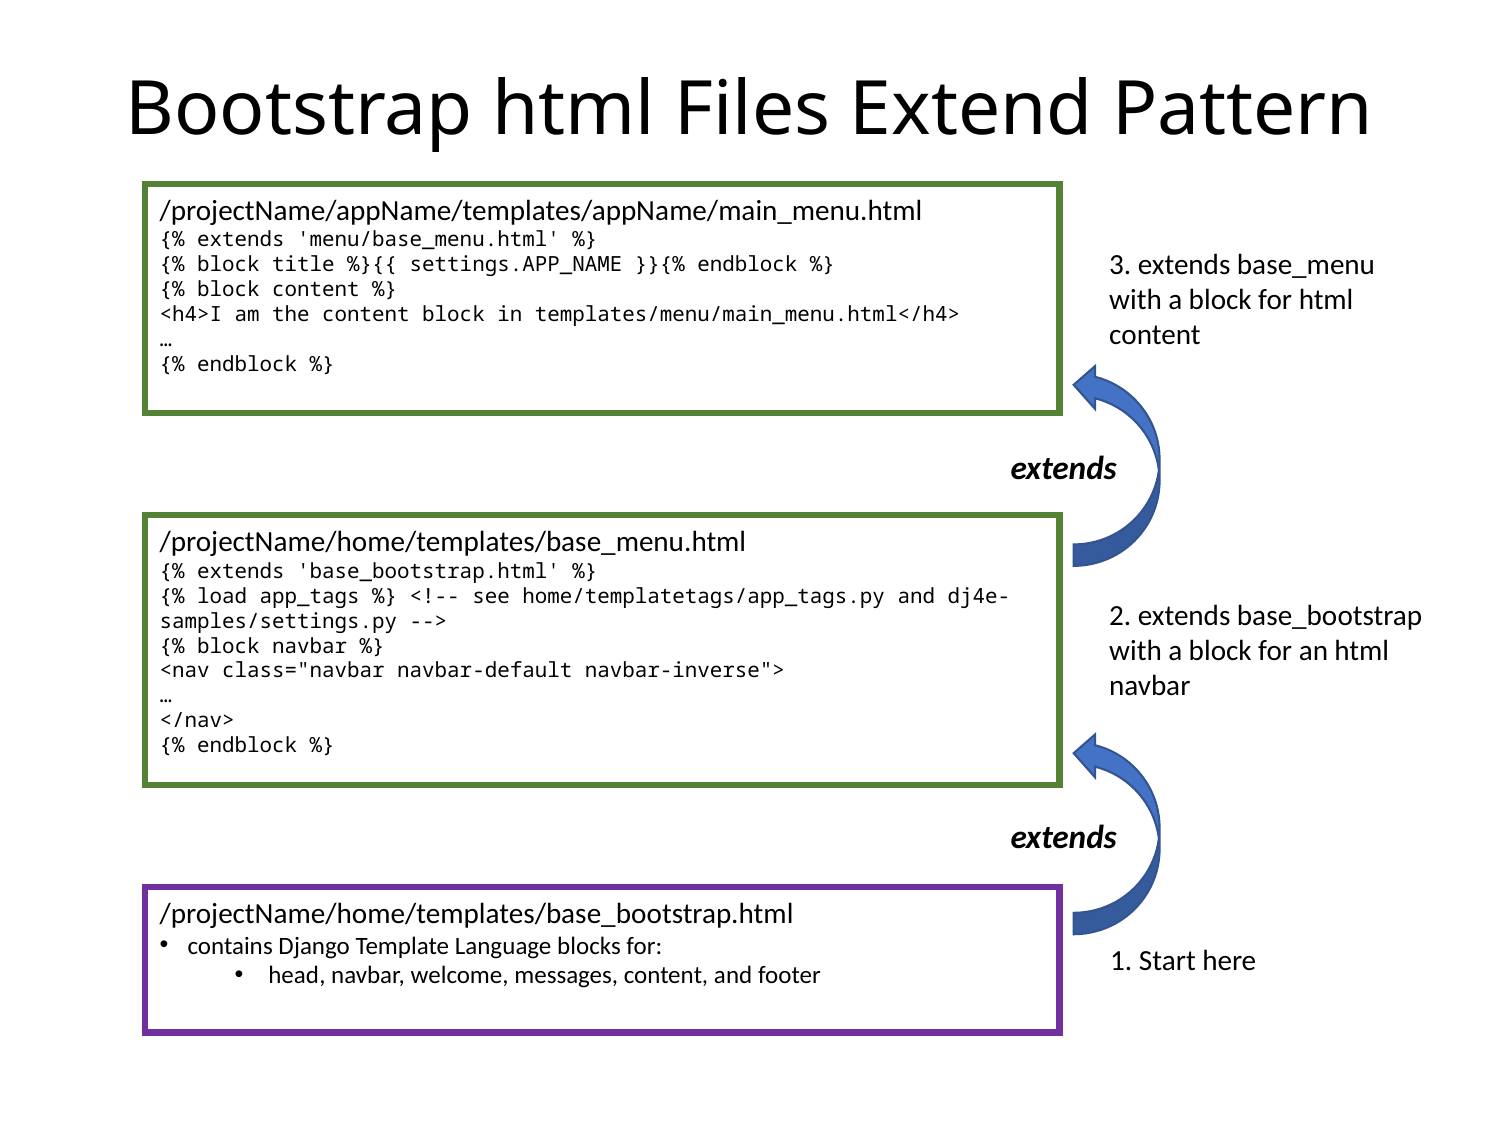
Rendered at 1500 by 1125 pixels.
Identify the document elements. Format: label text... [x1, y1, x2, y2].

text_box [144, 183, 1440, 1033]
title Bootstrap html Files Extend Pattern [103, 59, 1397, 161]
